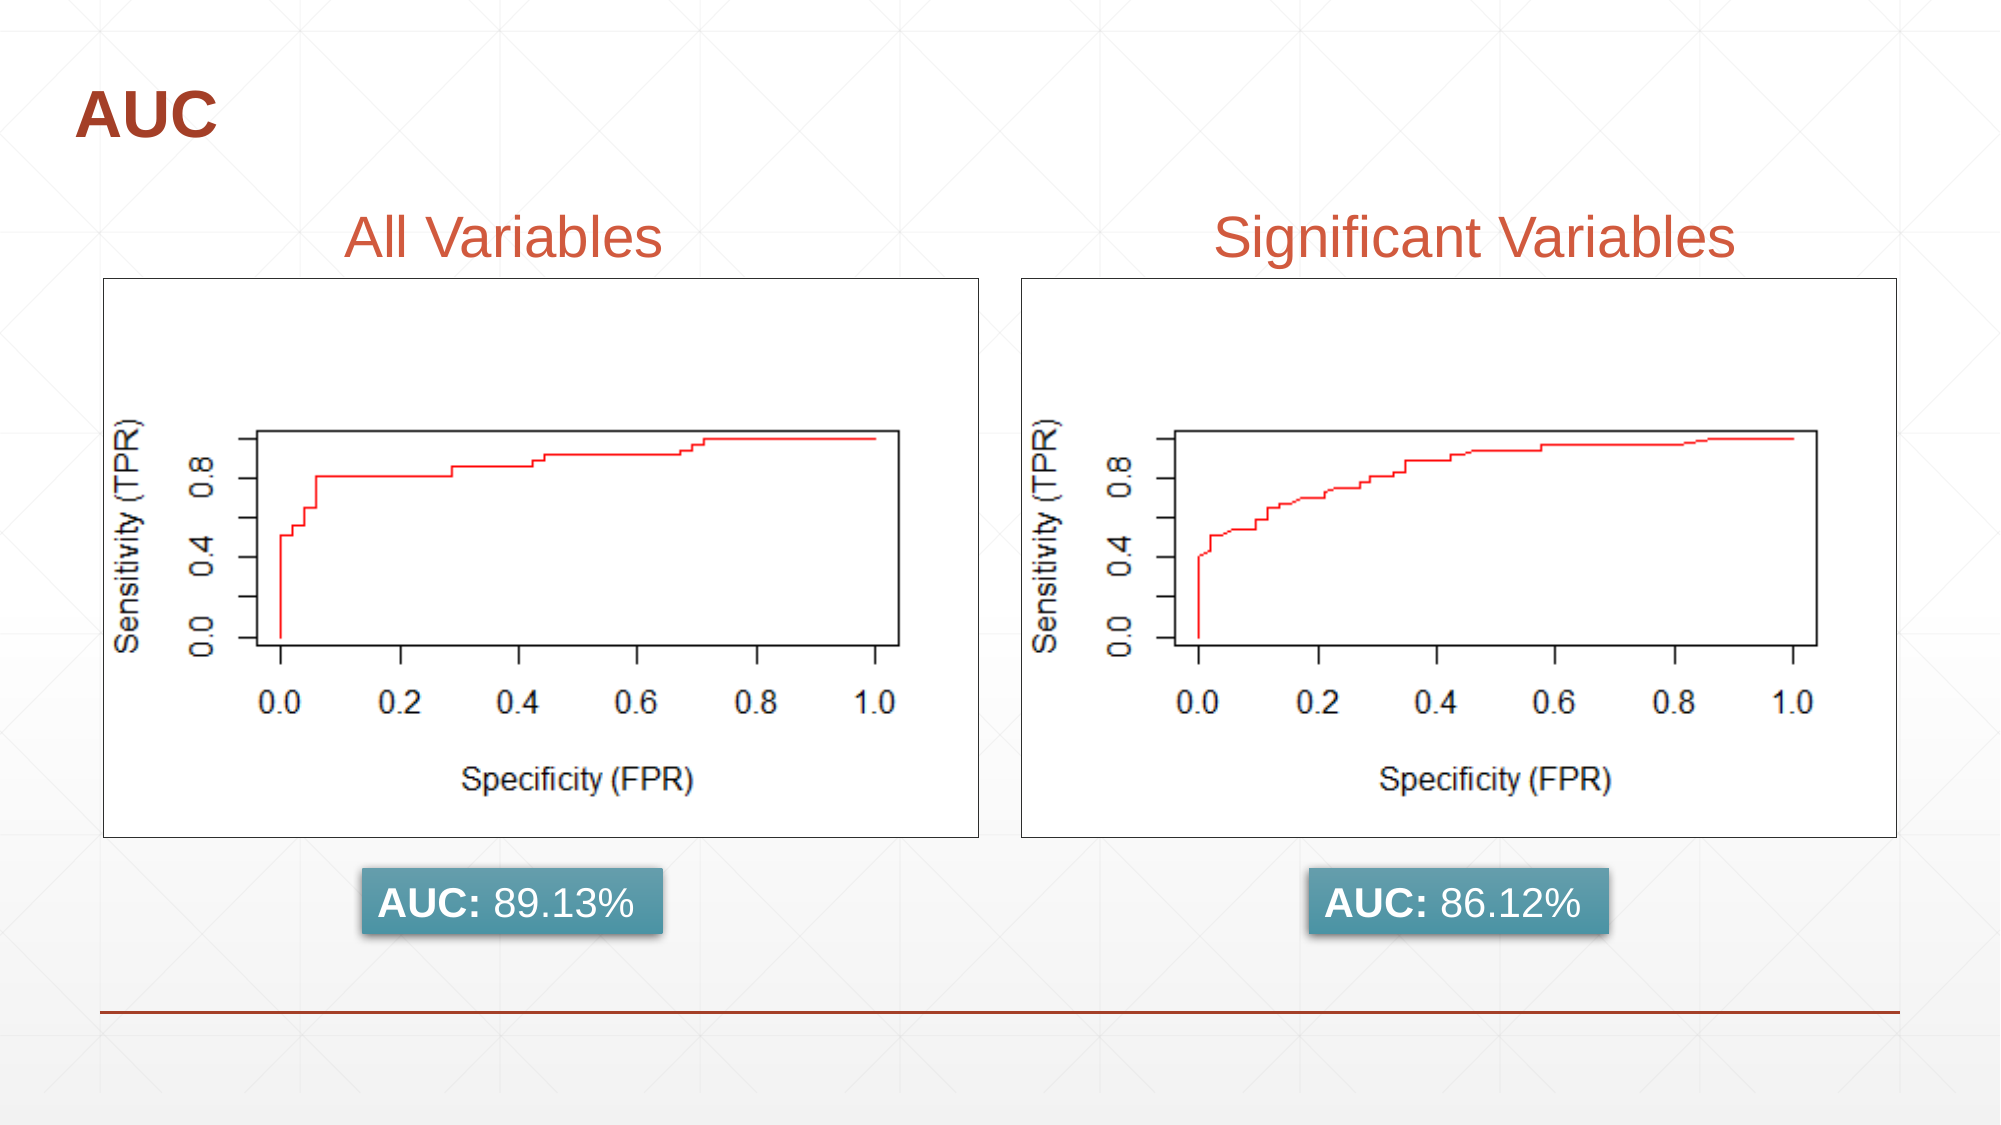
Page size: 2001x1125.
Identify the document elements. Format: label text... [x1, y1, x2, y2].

text_box All Variables [329, 192, 700, 277]
picture [1021, 277, 1897, 838]
text_box AUC: 86.12% [1309, 868, 1609, 934]
text_box Significant Variables [1198, 192, 1788, 277]
text_box AUC: 89.13% [362, 868, 663, 934]
picture [103, 277, 979, 838]
title AUC [59, 45, 1635, 160]
